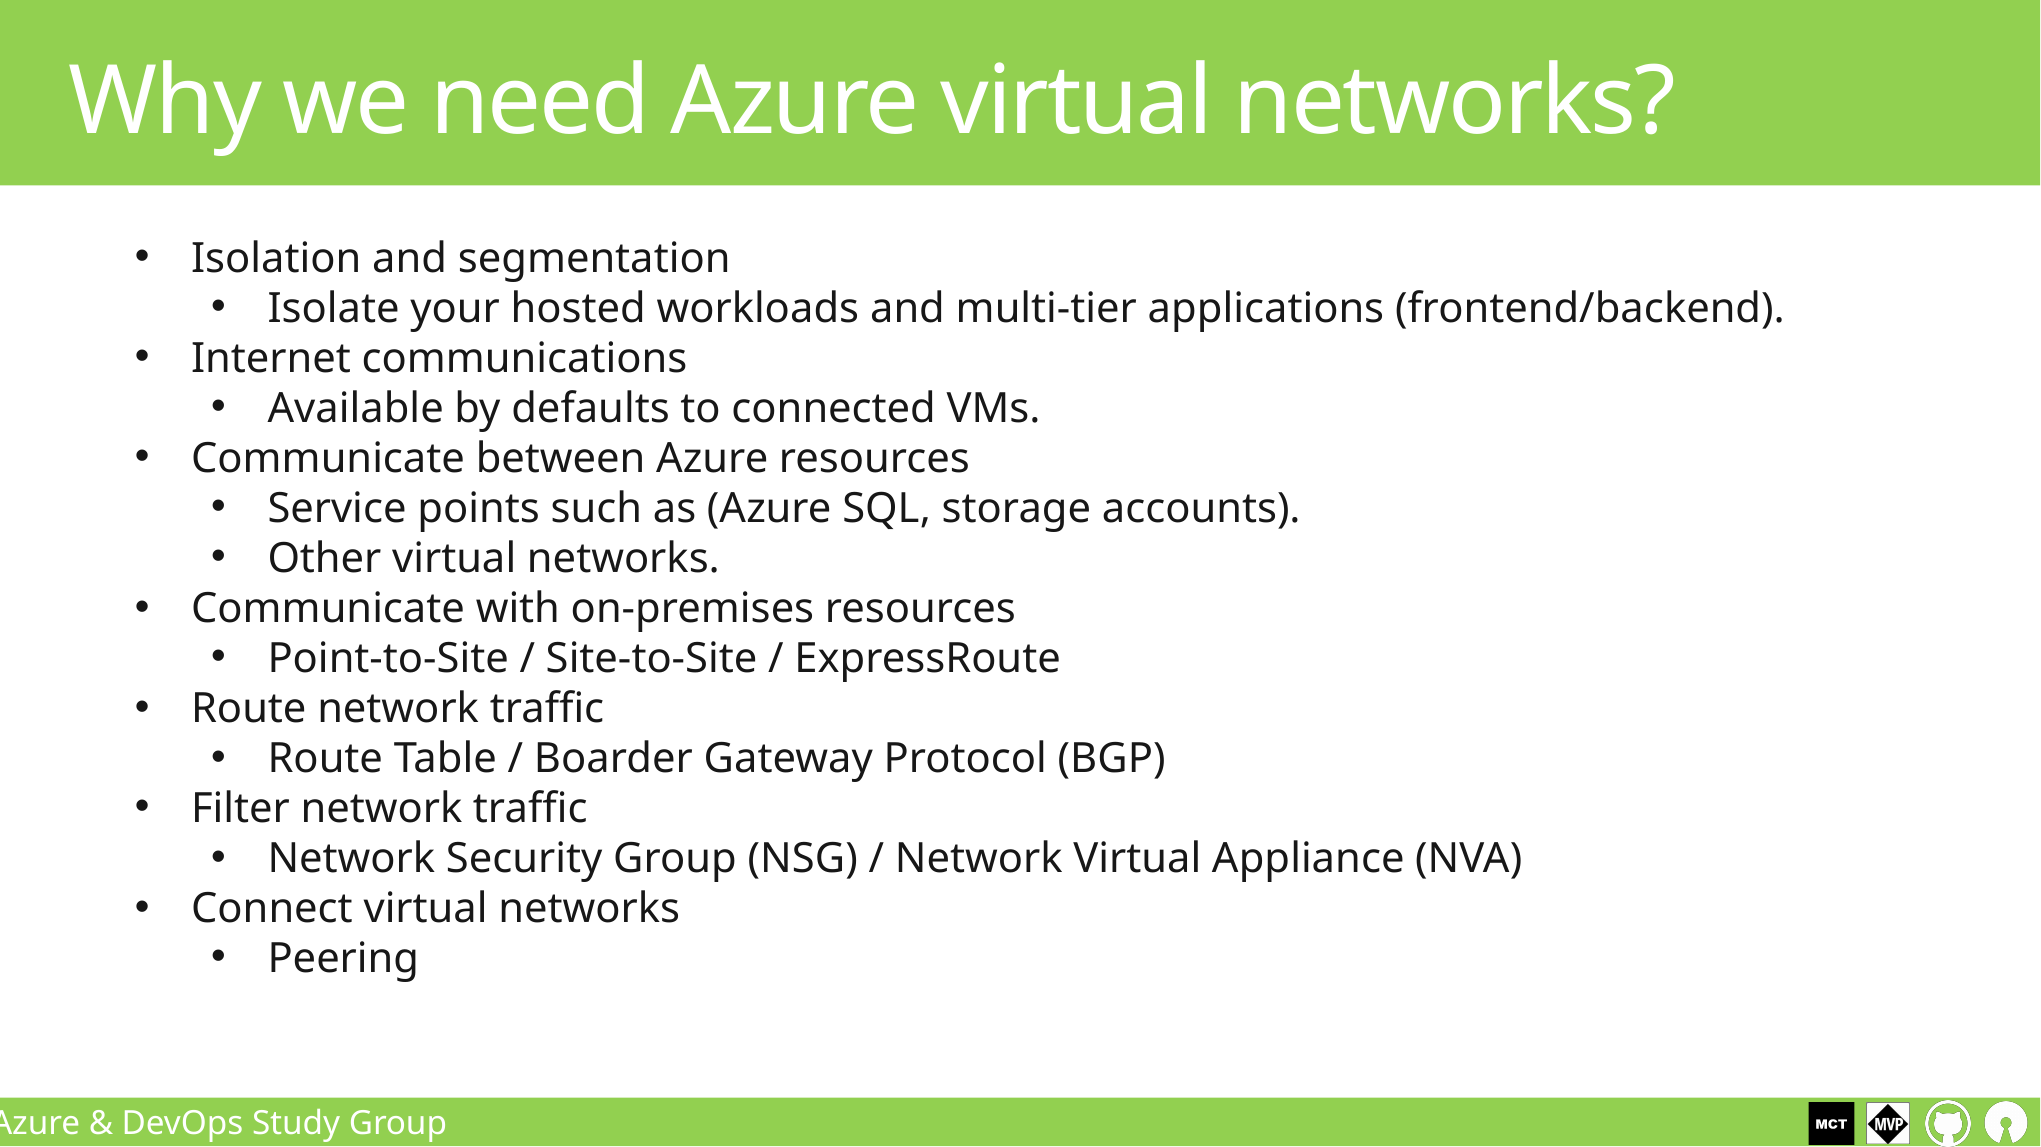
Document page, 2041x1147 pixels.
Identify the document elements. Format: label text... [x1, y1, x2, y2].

picture [1982, 1098, 2030, 1146]
picture [1925, 1100, 1971, 1147]
picture [1866, 1102, 1910, 1144]
text_box Isolation and segmentation Isolate your hosted workloads and multi-tier applications (frontend/backend). Internet communications Available by defaults to connected VMs. Communicate between Azure resources Service points such as (Azure SQL, storage accounts). Other virtual networks. Communicate with on-premises resources Point-to-Site / Site-to-Site / ExpressRoute Route network traffic Route Table / Boarder Gateway Protocol (BGP) Filter network traffic Network Security Group (NSG) / Network Virtual Appliance (NVA) Connect virtual networks Peering [120, 223, 1933, 989]
title Why we need Azure virtual networks? [45, 35, 1996, 186]
